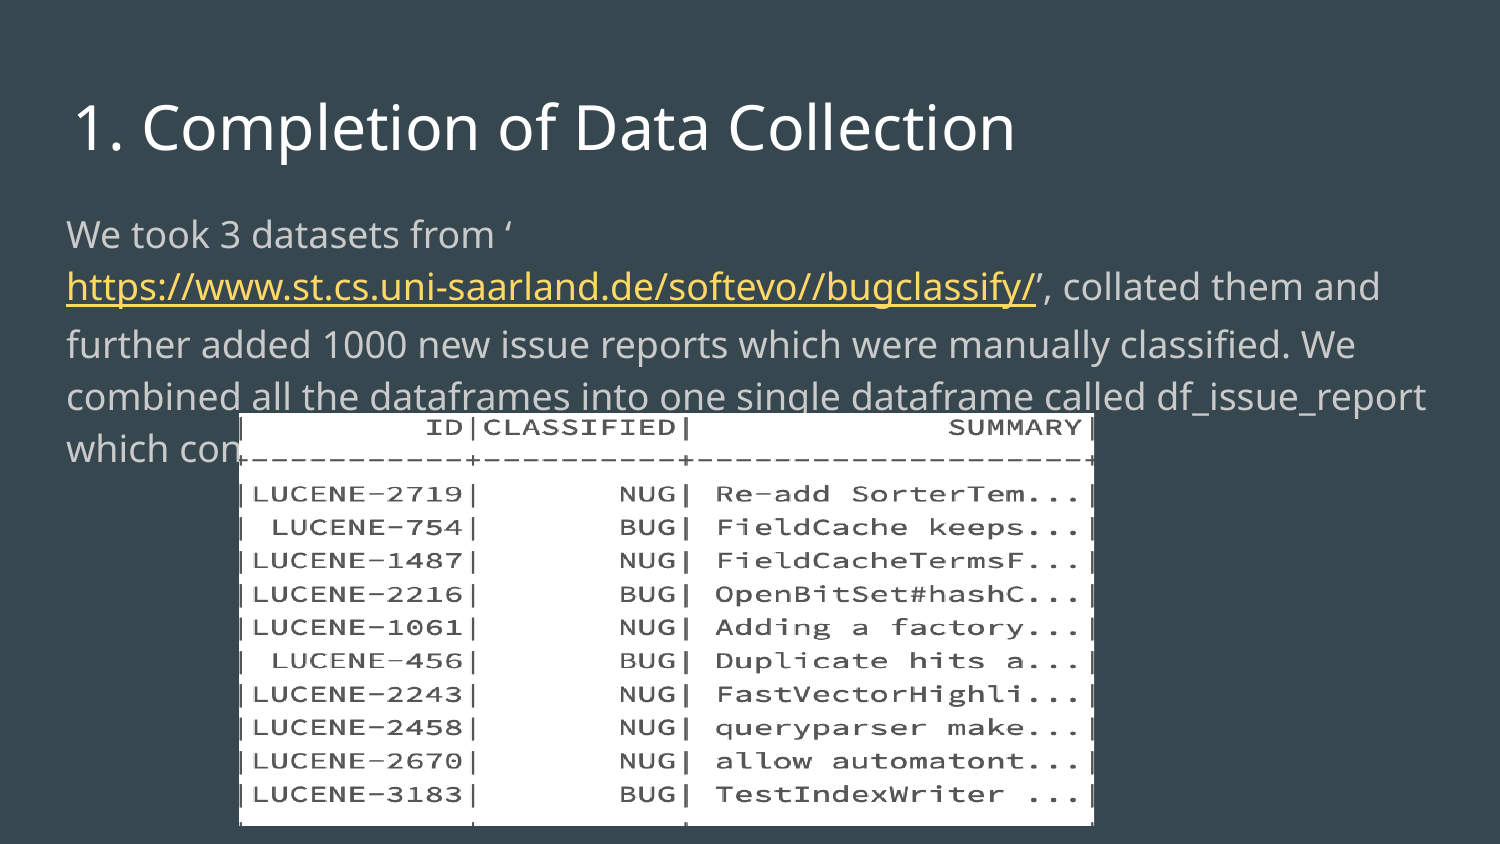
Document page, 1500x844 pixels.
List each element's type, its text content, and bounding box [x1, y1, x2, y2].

title Completion of Data Collection [51, 72, 1449, 167]
picture [238, 412, 1095, 844]
list We took 3 datasets from ‘https://www.st.cs.uni-saarland.de/softevo//bugclassify/ ’, collated them and further added 1000 new issue reports which were manually classified. We combined all the dataframes into one single dataframe called df_issue_report which contains the Summary and label column. [51, 189, 1449, 750]
